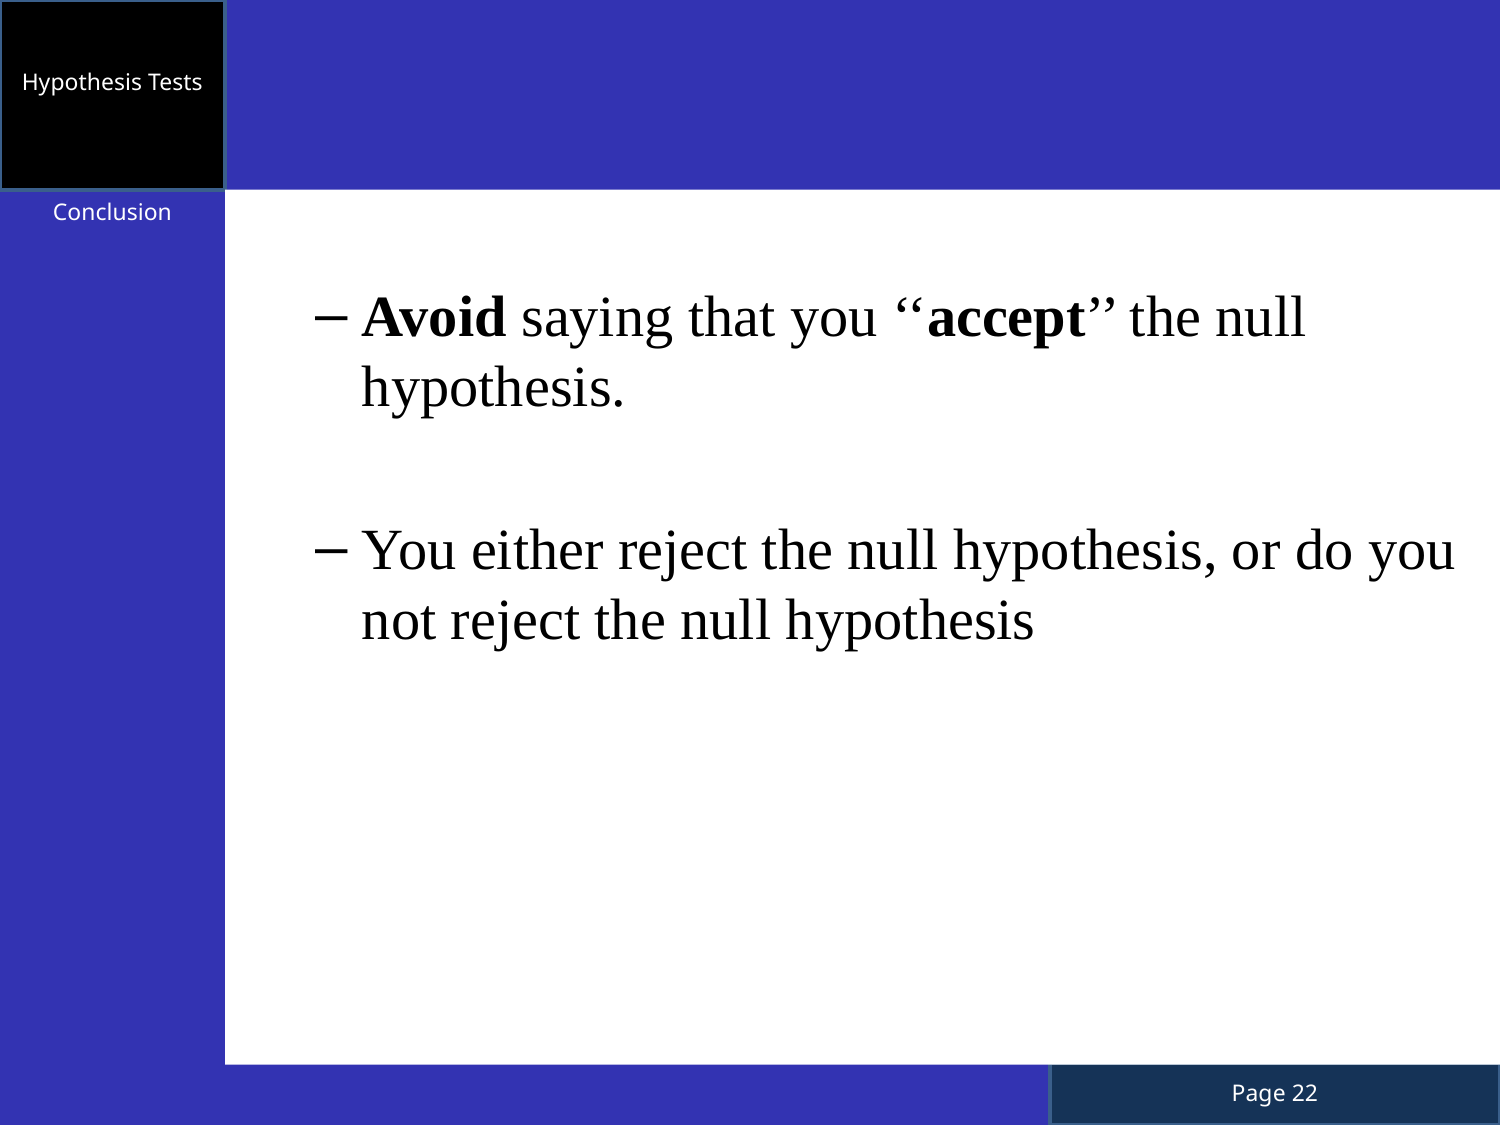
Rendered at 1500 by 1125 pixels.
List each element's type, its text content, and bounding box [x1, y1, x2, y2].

text_box Conclusion [0, 189, 225, 233]
text_box Hypothesis Tests [0, 60, 225, 103]
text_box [674, 544, 826, 581]
list Avoid saying that you ‘‘accept’’ the null hypothesis. You either reject the null hypothesis, or do you not reject the null hypothesis [225, 189, 1500, 1065]
